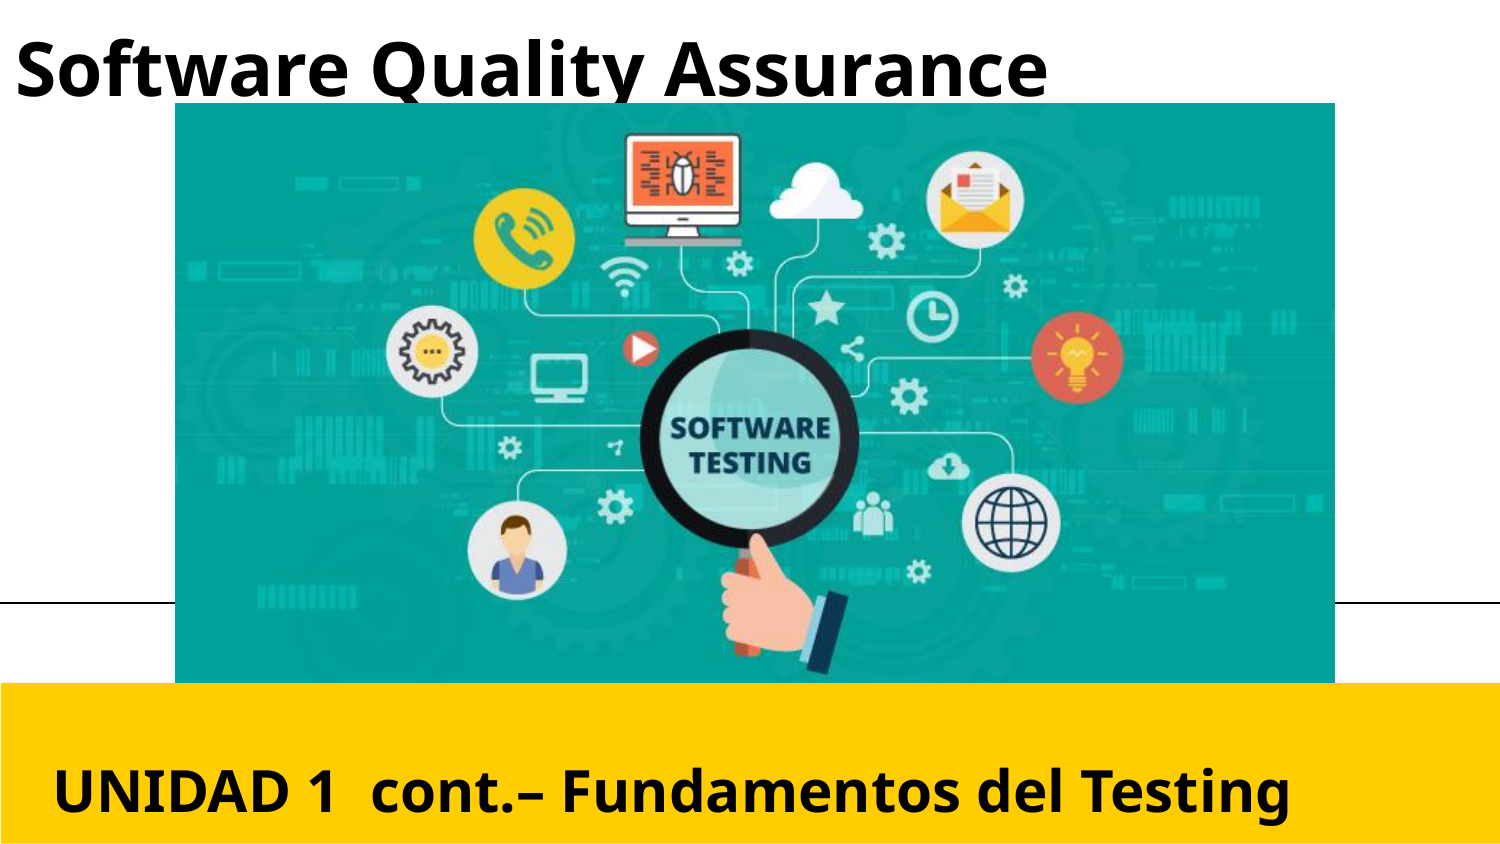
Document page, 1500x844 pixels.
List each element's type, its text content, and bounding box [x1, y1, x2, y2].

text_box UNIDAD 1 cont.– Fundamentos del Testing [37, 697, 1500, 839]
title Software Quality Assurance [0, 0, 1284, 126]
picture [175, 103, 1336, 684]
text_box [0, 682, 1500, 844]
